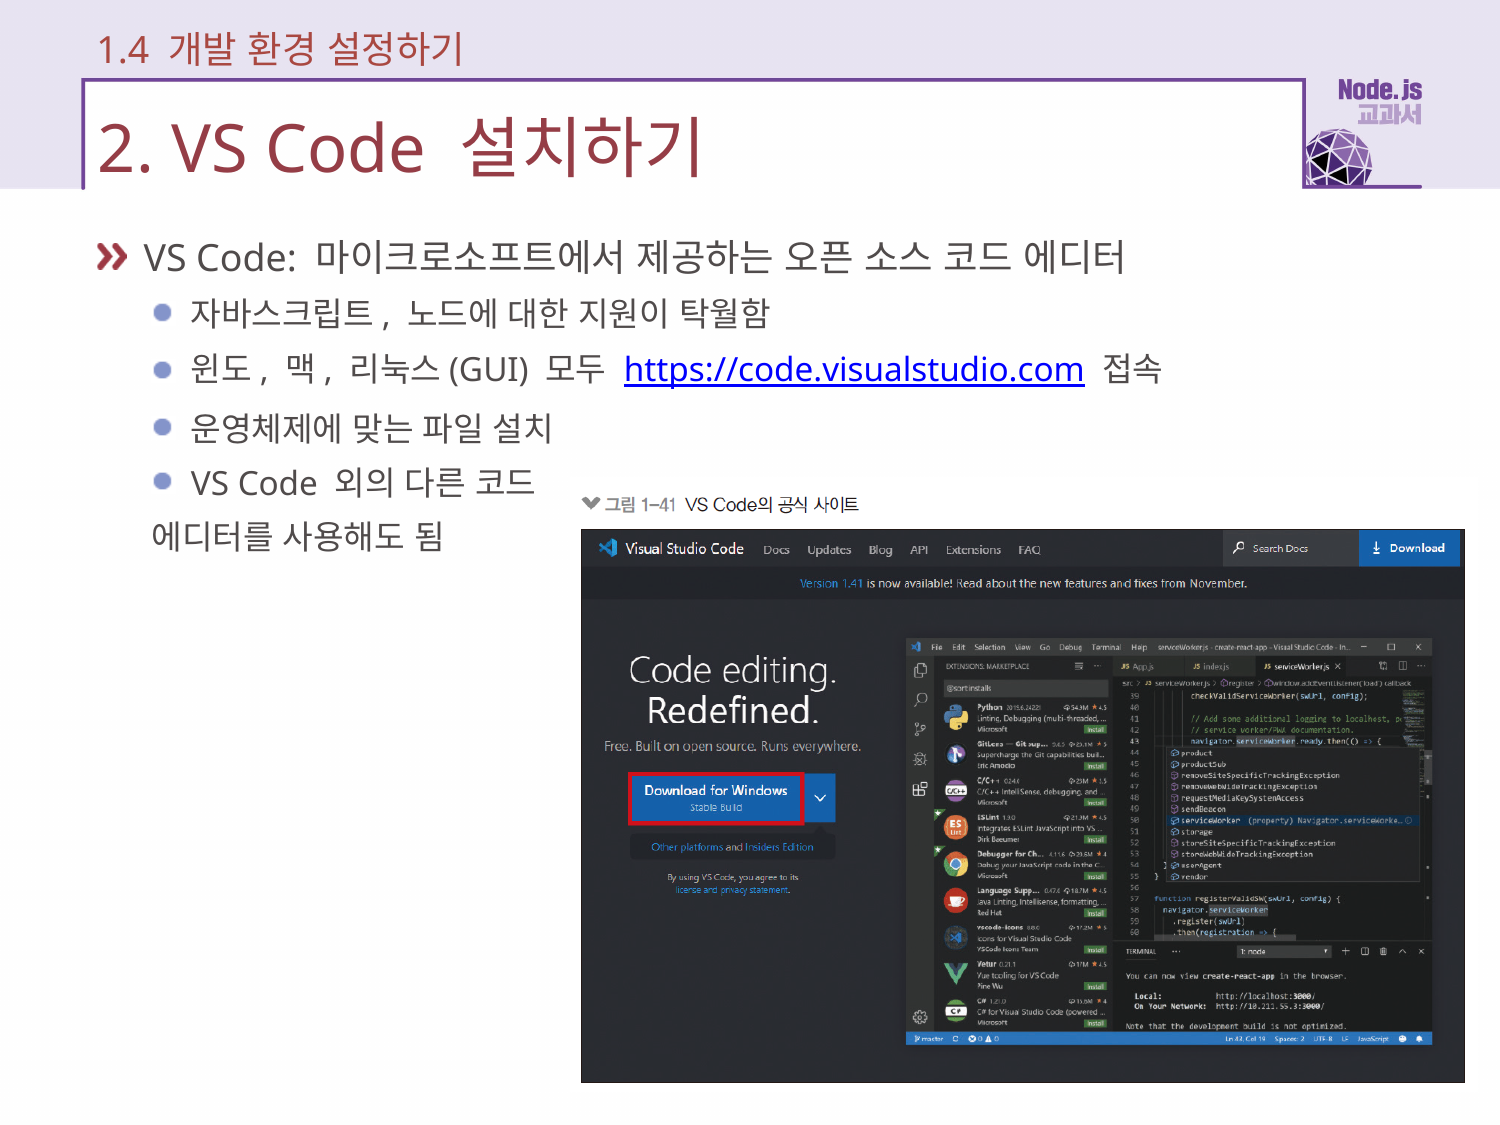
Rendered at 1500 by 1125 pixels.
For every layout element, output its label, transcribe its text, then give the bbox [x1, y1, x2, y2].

title 2. VS Code 설치하기 [82, 61, 1413, 193]
text_box 1.4 개발 환경 설정하기 [81, 14, 807, 62]
list VS Code: 마이크로소프트에서 제공하는 오픈 소스 코드 에디터 자바스크립트, 노드에 대한 지원이 탁월함 윈도, 맥, 리눅스(GUI) 모두 https://code.visualstudio.com 접속 운영체제에 맞는 파일 설치 VS Code 외의 다른 코드 에디터를 사용해도 됨 [81, 222, 1412, 1037]
picture [0, 0, 1500, 1125]
